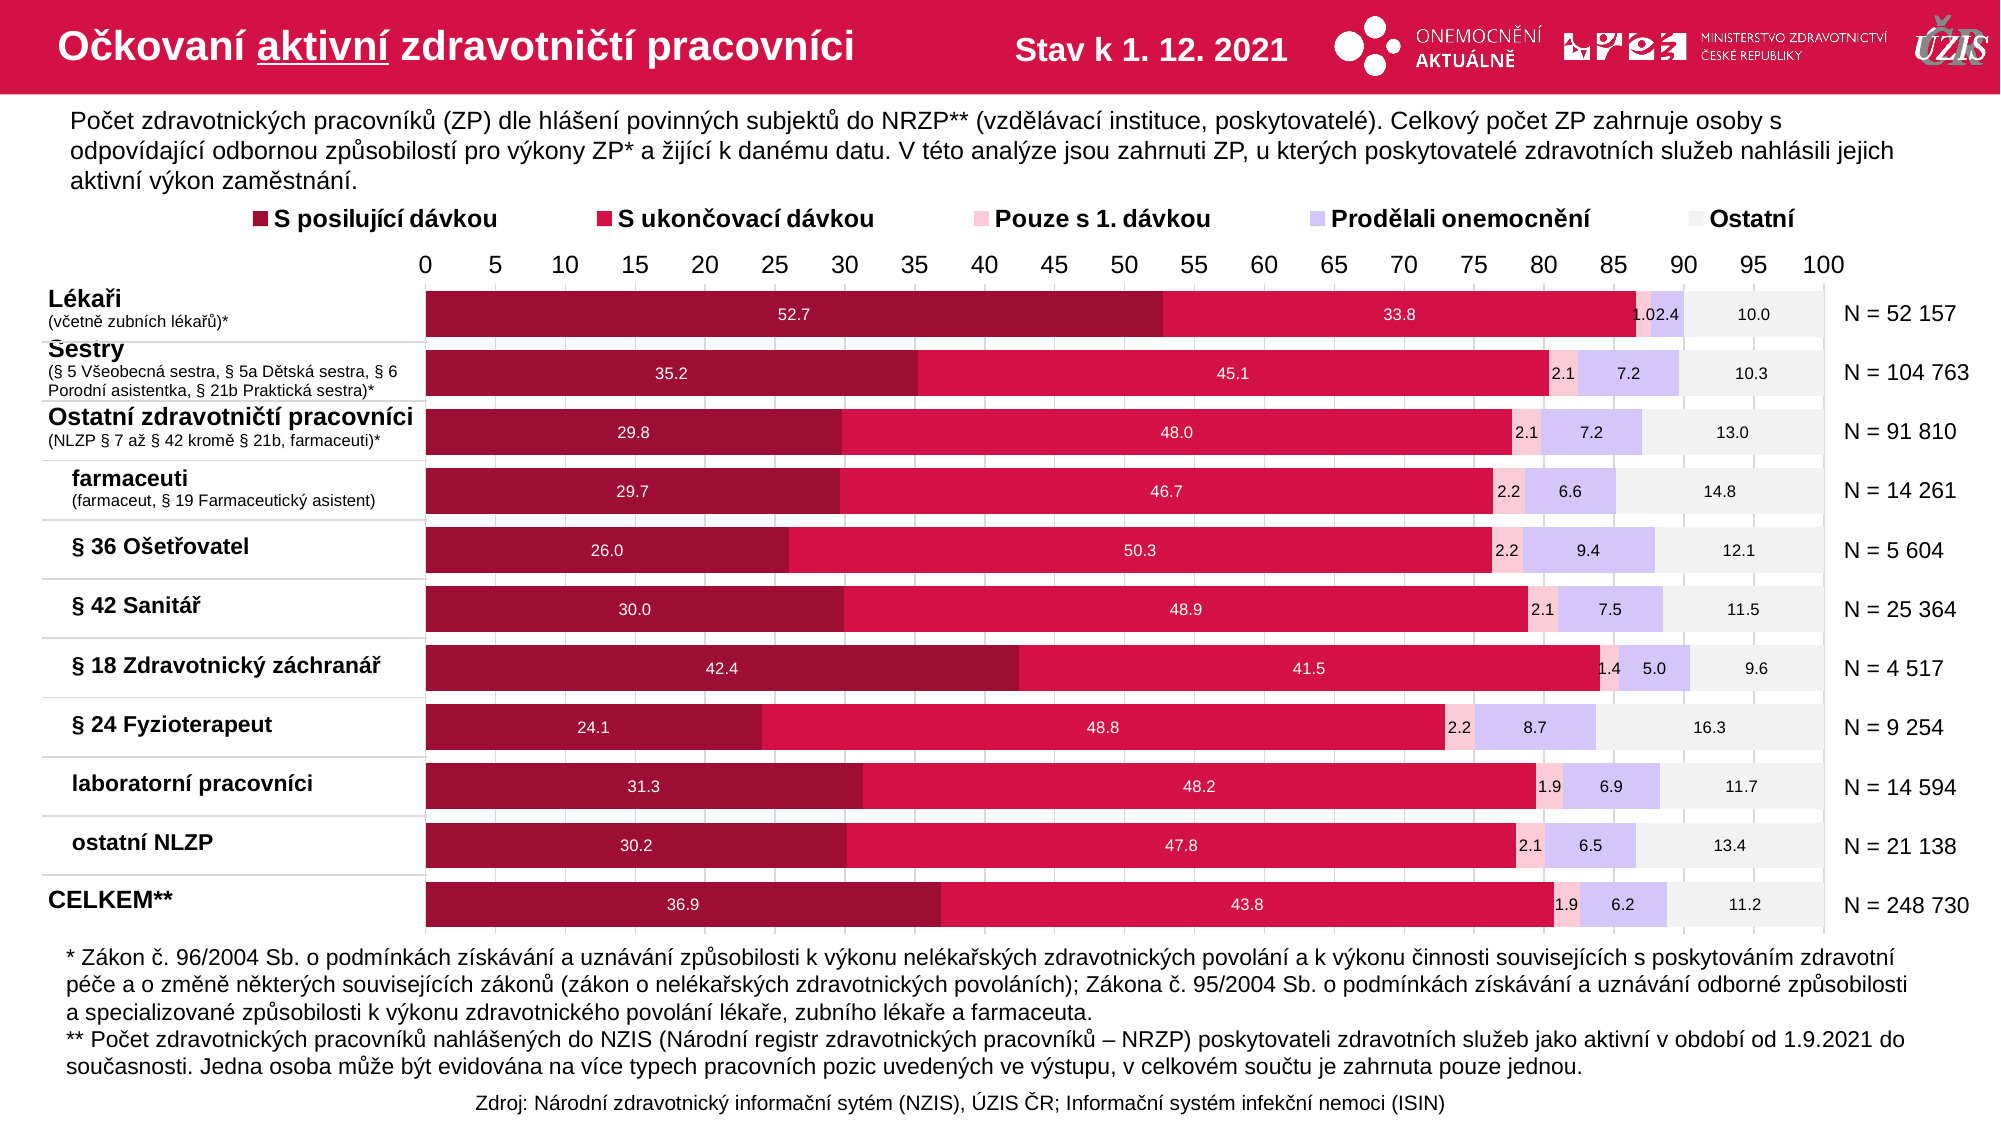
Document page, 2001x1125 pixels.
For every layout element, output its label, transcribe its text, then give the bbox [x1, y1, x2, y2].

table_cell CELKEM** [42, 876, 139, 934]
table_cell N = 4 517 [1894, 638, 1977, 697]
table_cell N = 5 604 [1894, 520, 1977, 579]
table_cell § 36 Ošetřovatel [42, 521, 139, 578]
table_cell N = 14 594 [1894, 757, 1977, 816]
text_box Zdroj: Národní zdravotnický informační sytém (NZIS), ÚZIS ČR; Informační systém infekční nemoci (ISIN) [284, 1081, 1643, 1122]
table_header Lékaři (včetně zubních lékařů)* [42, 283, 139, 341]
table_cell N = 25 364 [1894, 579, 1977, 638]
text_box Počet zdravotnických pracovníků (ZP) dle hlášení povinných subjektů do NRZP** (vzdělávací instituce, poskytovatelé). Celkový počet ZP zahrnuje osoby s odpovídající odbornou způsobilostí pro výkony ZP* a žijící k danému datu. V této analýze jsou zahrnuti ZP, u kterých poskytovatelé zdravotních služeb nahlásili jejich aktivní výkon zaměstnání. [55, 97, 1935, 202]
table_cell N = 9 254 [1894, 697, 1977, 757]
picture [1563, 31, 1888, 60]
table_cell § 24 Fyzioterapeut [42, 698, 139, 756]
picture [1334, 16, 1542, 76]
picture [1915, 15, 1989, 66]
table_header N = 52 157 [1894, 283, 1977, 342]
table_cell laboratorní pracovníci [42, 758, 139, 815]
table_cell N = 14 261 [1894, 461, 1977, 520]
chart [139, 160, 1894, 969]
table_cell N = 248 730 [1894, 875, 1977, 934]
table_cell N = 91 810 [1894, 401, 1977, 461]
table_cell Ostatní zdravotničtí pracovníci (NLZP § 7 až § 42 kromě § 21b, farmaceuti)* [42, 402, 139, 460]
text_box Stav k 1. 12. 2021 [999, 20, 1330, 76]
table_cell farmaceuti (farmaceut, § 19 Farmaceutický asistent) [42, 461, 139, 519]
text_box * Zákon č. 96/2004 Sb. o podmínkách získávání a uznávání způsobilosti k výkonu nelékařských zdravotnických povolání a k výkonu činnosti souvisejících s poskytováním zdravotní péče a o změně některých souvisejících zákonů (zákon o nelékařských zdravotnických povoláních); Zákona č. 95/2004 Sb. o podmínkách získávání a uznávání odborné způsobilosti a specializované způsobilosti k výkonu zdravotnického povolání lékaře, zubního lékaře a farmaceuta. ** Počet zdravotnických pracovníků nahlášených do NZIS (Národní registr zdravotnických pracovníků – NRZP) poskytovateli zdravotních služeb jako aktivní v období od 1.9.2021 do současnosti. Jedna osoba může být evidována na více typech pracovních pozic uvedených ve výstupu, v celkovém součtu je zahrnuta pouze jednou. [51, 934, 1931, 1087]
table_cell N = 104 763 [1894, 342, 1977, 401]
table_cell ostatní NLZP [42, 817, 139, 874]
table_cell § 18 Zdravotnický záchranář [42, 639, 139, 697]
title Očkovaní aktivní zdravotničtí pracovníci [42, 0, 1262, 95]
table_cell § 42 Sanitář [42, 580, 139, 637]
table_cell N = 21 138 [1894, 816, 1977, 875]
table_cell Sestry (§ 5 Všeobecná sestra, § 5a Dětská sestra, § 6 Porodní asistentka, § 21b Praktická sestra)* [42, 343, 139, 400]
